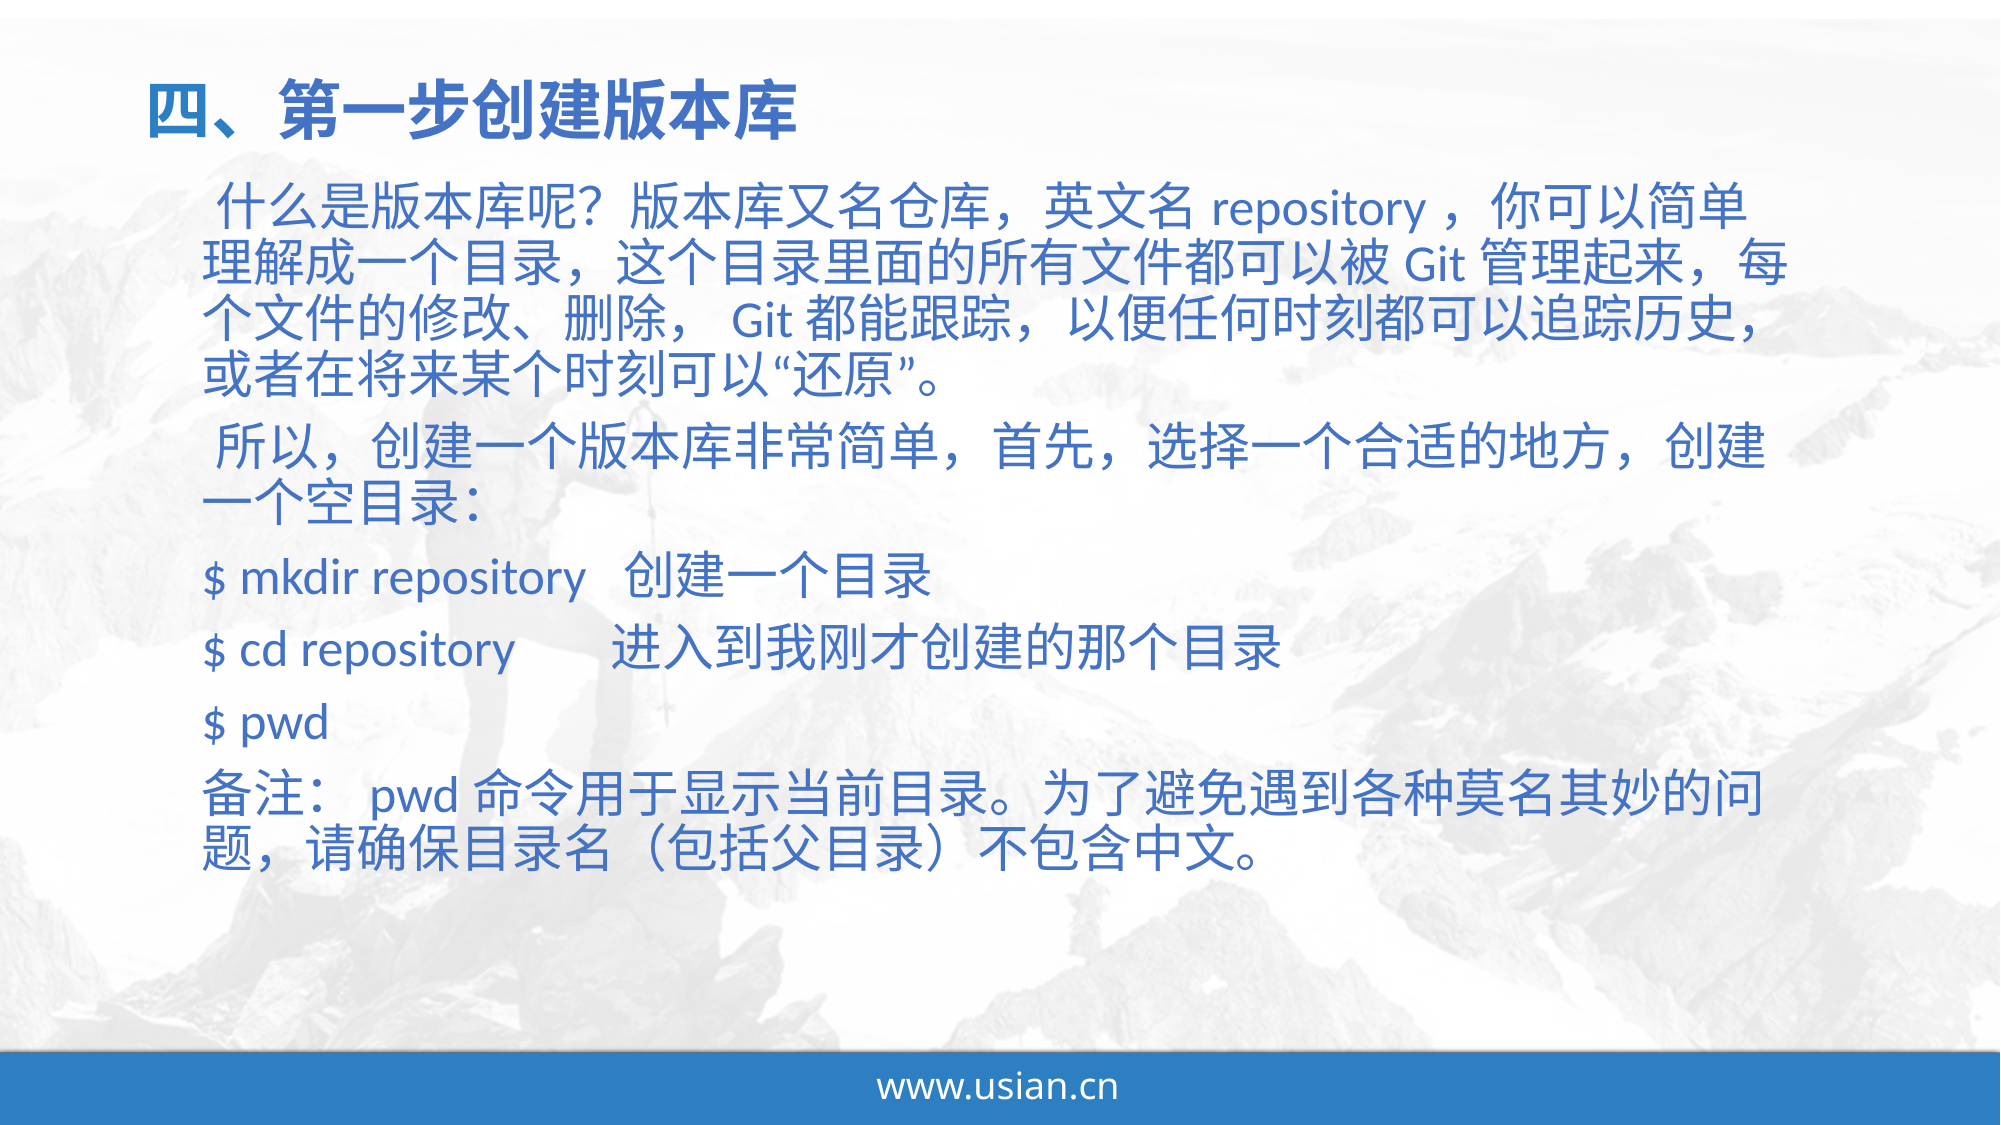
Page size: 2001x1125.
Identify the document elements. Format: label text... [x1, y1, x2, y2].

picture [0, 0, 2001, 1125]
title 四、第一步创建版本库 [137, 59, 1203, 168]
list 什么是版本库呢？版本库又名仓库，英文名repository，你可以简单理解成一个目录，这个目录里面的所有文件都可以被Git管理起来，每个文件的修改、删除，Git都能跟踪，以便任何时刻都可以追踪历史，或者在将来某个时刻可以“还原”。 所以，创建一个版本库非常简单，首先，选择一个合适的地方，创建一个空目录： $ mkdir repository 创建一个目录 $ cd repository 进入到我刚才创建的那个目录 $ pwd 备注：pwd命令用于显示当前目录。为了避免遇到各种莫名其妙的问题，请确保目录名（包括父目录）不包含中文。 [160, 172, 1798, 1018]
